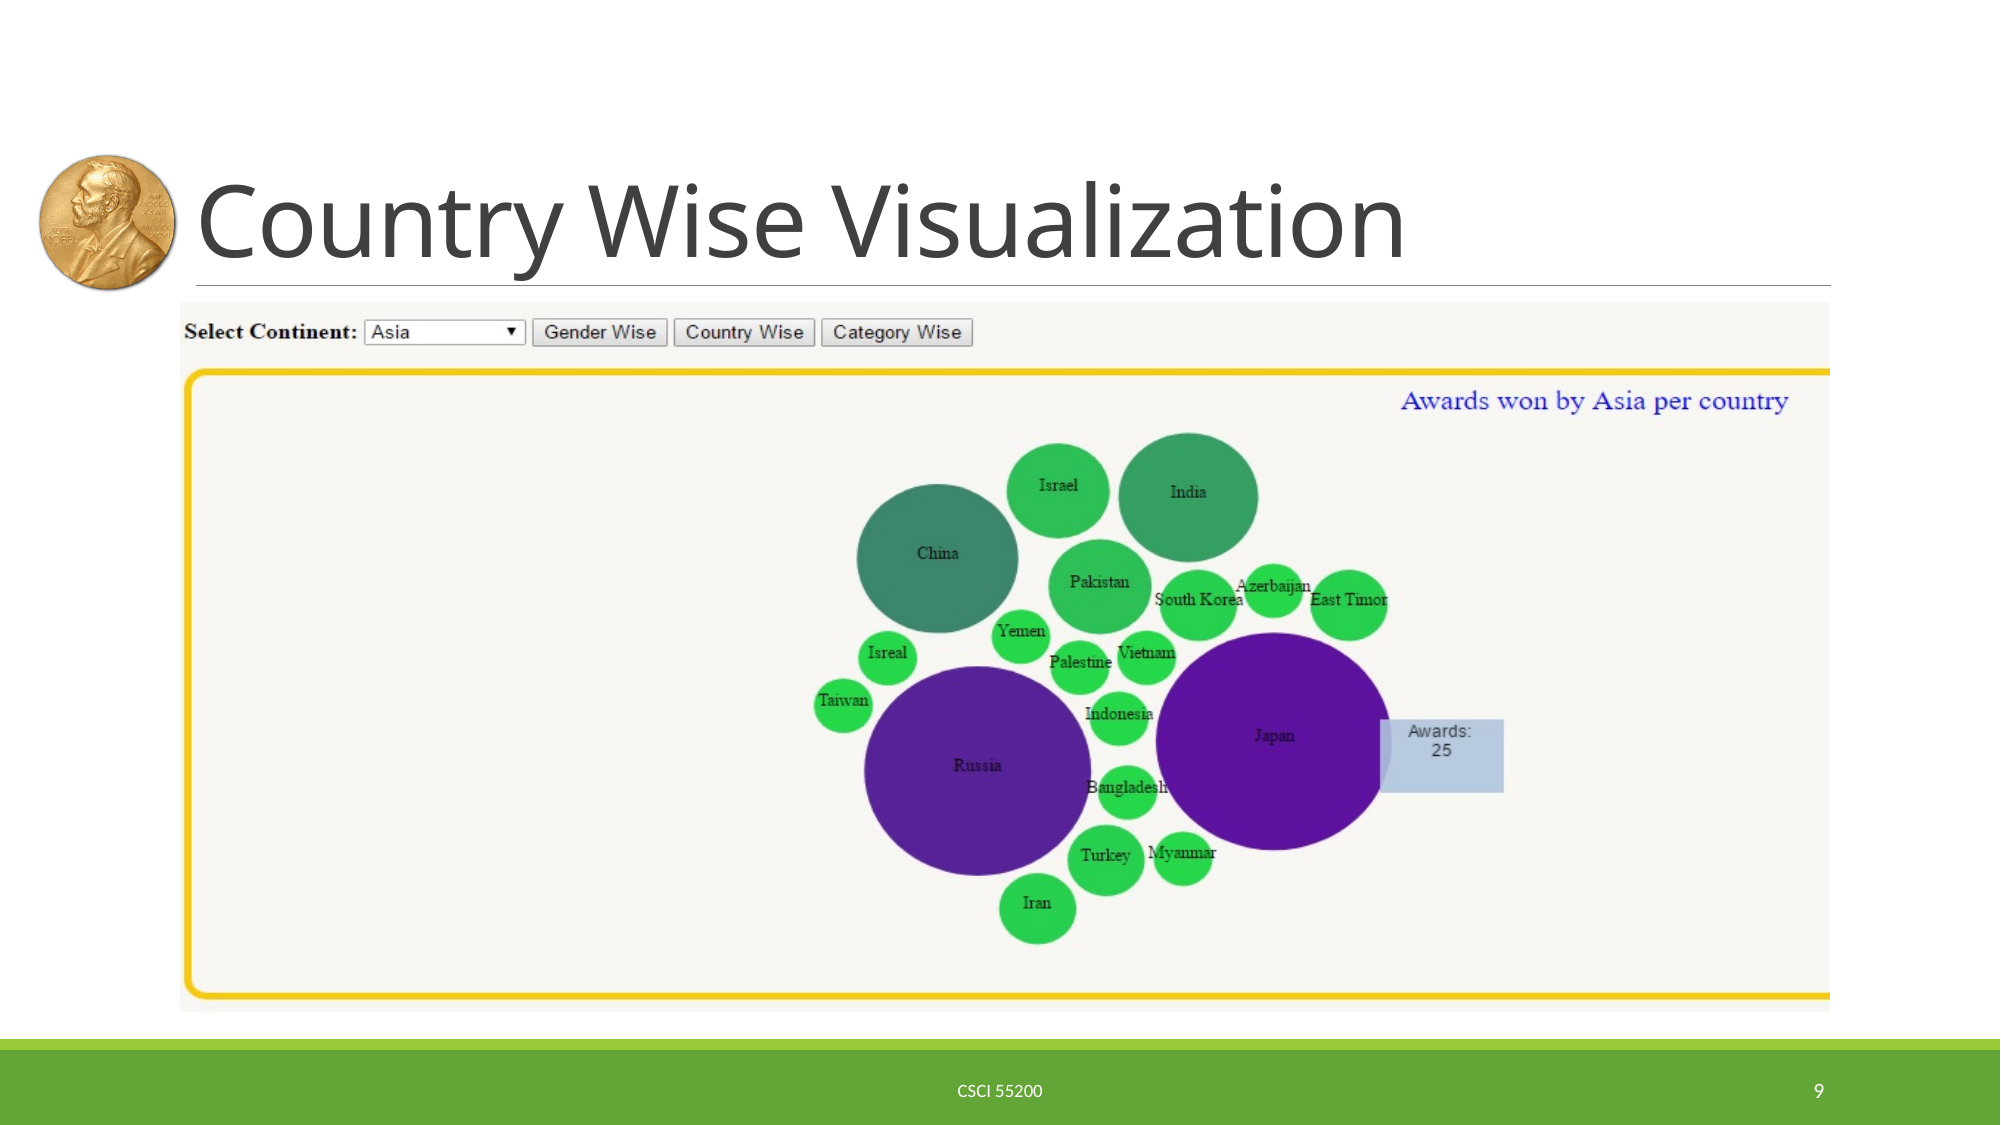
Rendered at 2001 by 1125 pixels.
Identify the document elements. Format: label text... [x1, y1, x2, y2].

footer CSCI 55200 [604, 1059, 1396, 1120]
slide_number 9 [1624, 1059, 1840, 1120]
title Country Wise Visualization [180, 47, 1830, 285]
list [179, 302, 1831, 1013]
picture [35, 151, 181, 295]
